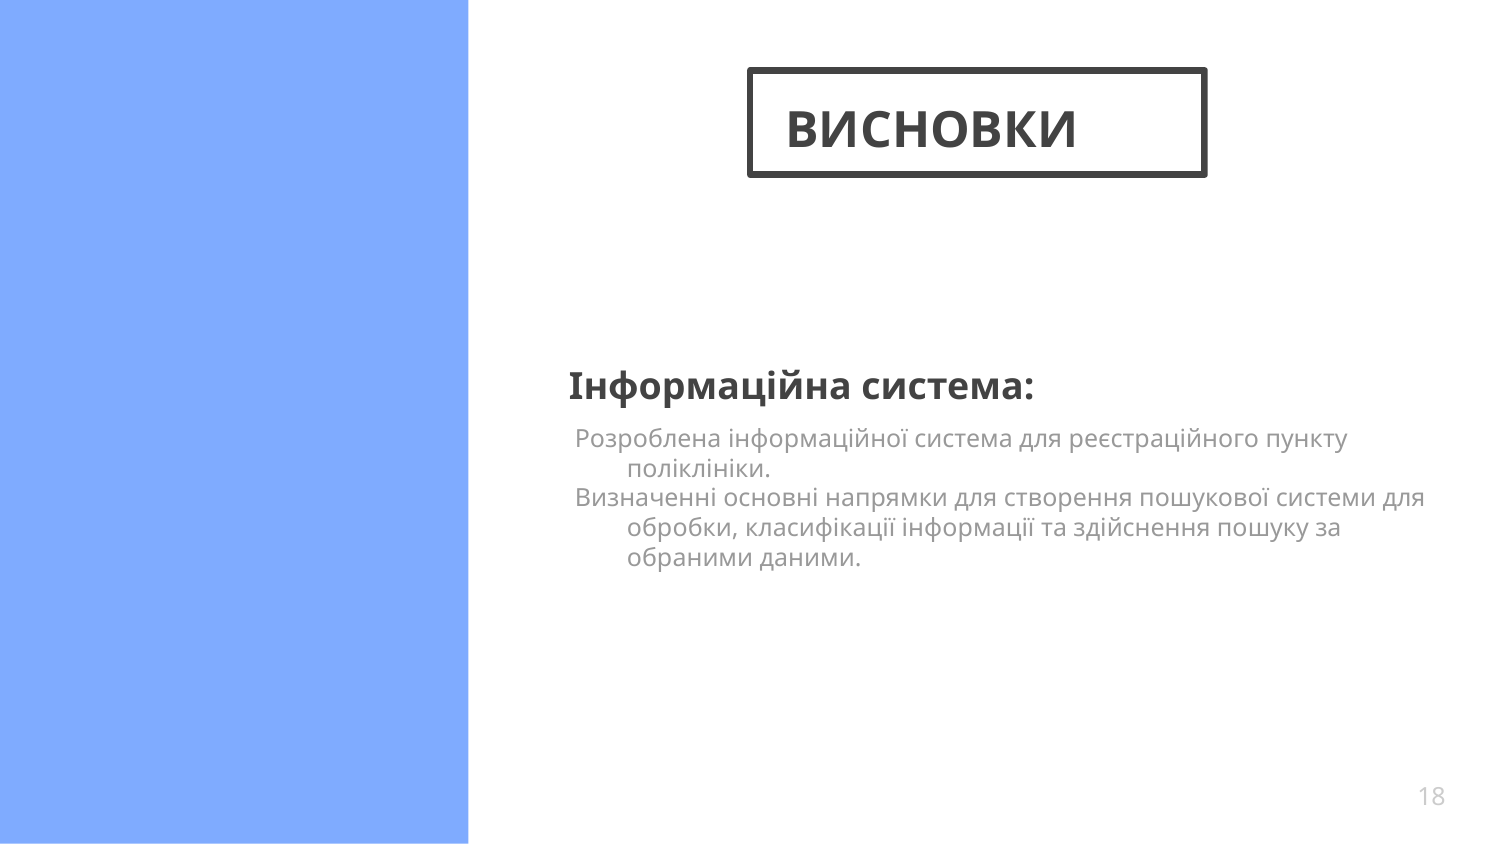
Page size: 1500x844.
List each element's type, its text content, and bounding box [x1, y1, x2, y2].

title Інформаційна система: [553, 309, 1426, 407]
title ВИСНОВКИ [770, 31, 1500, 214]
slide_number 18 [1402, 764, 1493, 830]
text_box [485, 187, 1383, 781]
subtitle Розроблена інформаційної система для реєстраційного пункту поліклініки. Визначенні основні напрямки для створення пошукової системи для обробки, класифікації інформації та здійснення пошуку за обраними даними. [536, 407, 1467, 602]
